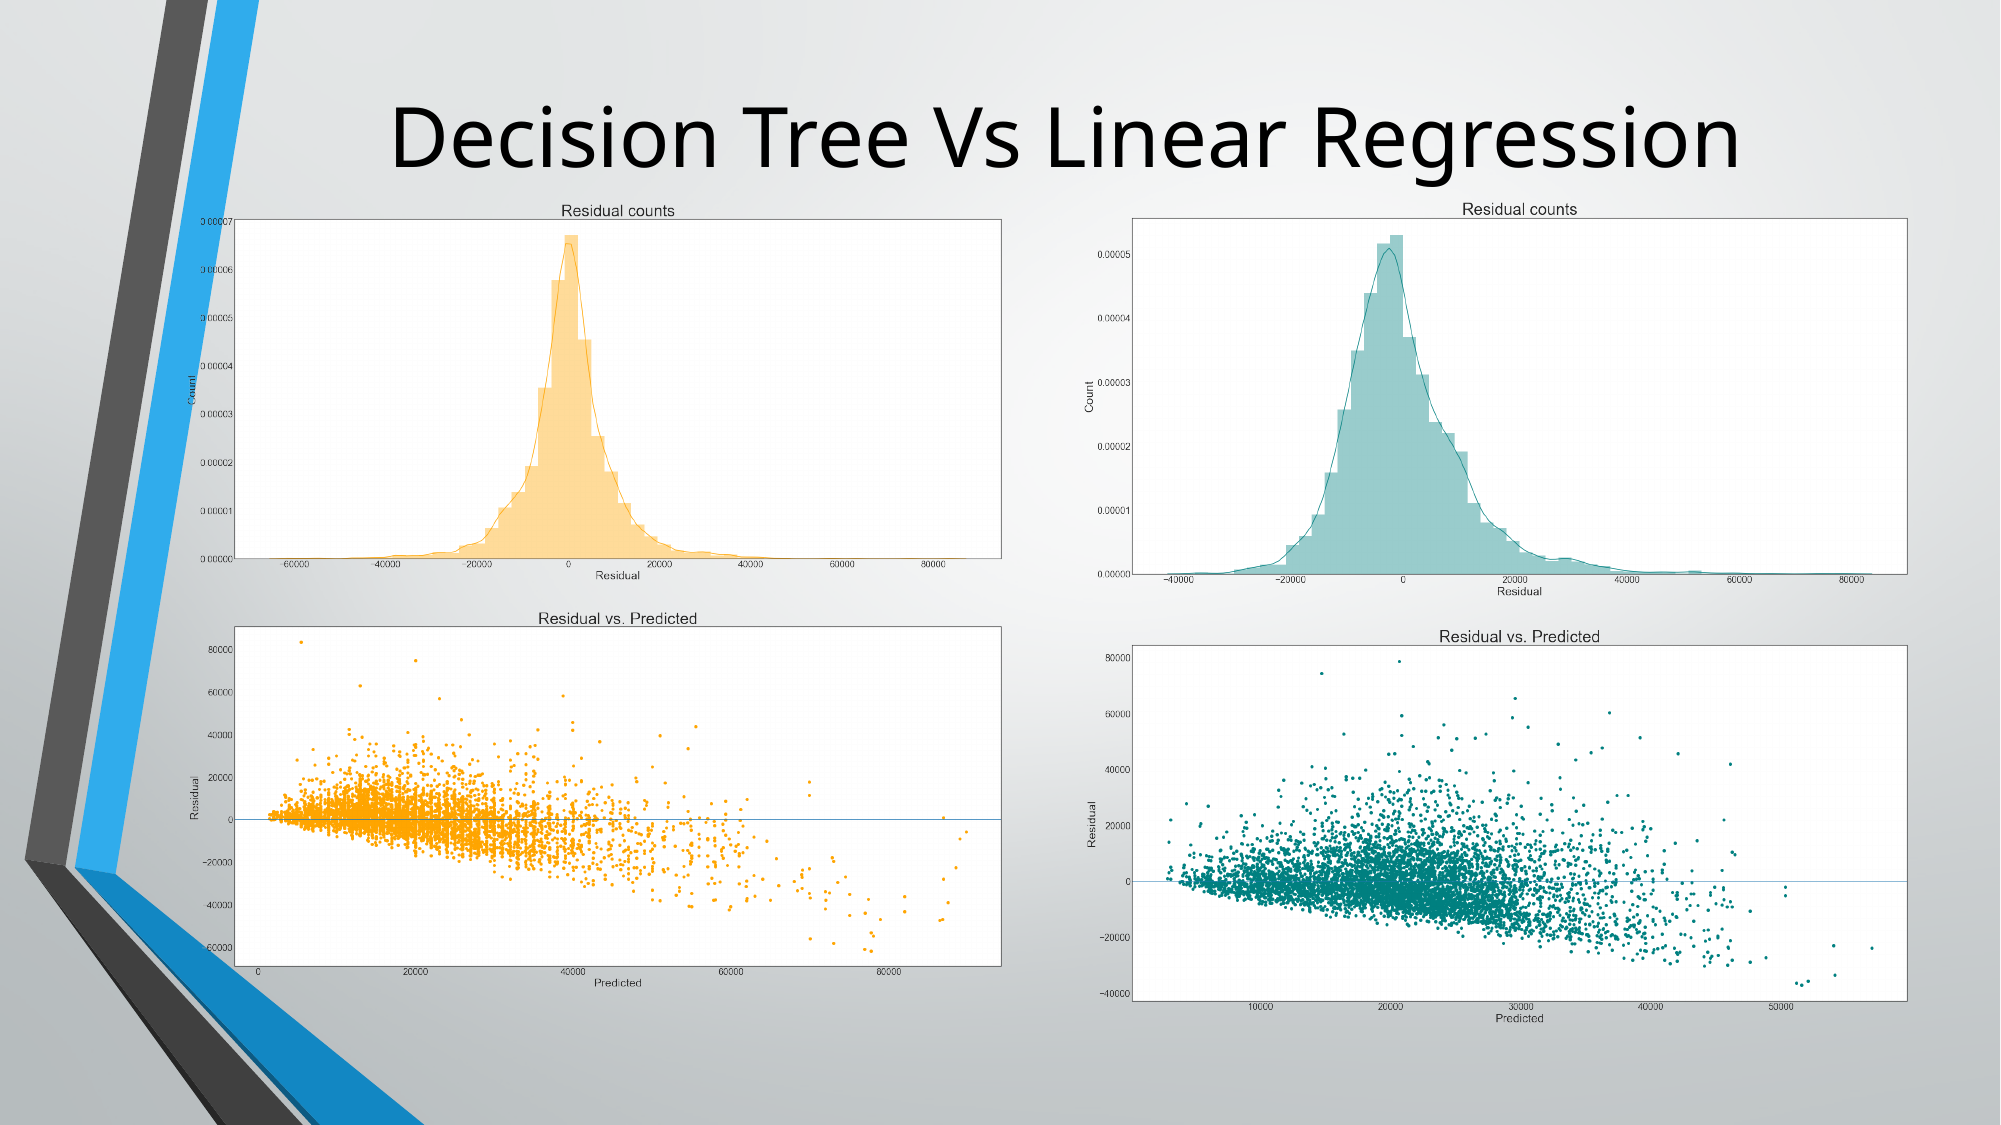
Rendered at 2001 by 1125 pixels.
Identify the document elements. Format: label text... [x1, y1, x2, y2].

title Decision Tree Vs Linear Regression [244, 48, 1889, 219]
picture [1081, 198, 1911, 1029]
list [183, 201, 1004, 992]
